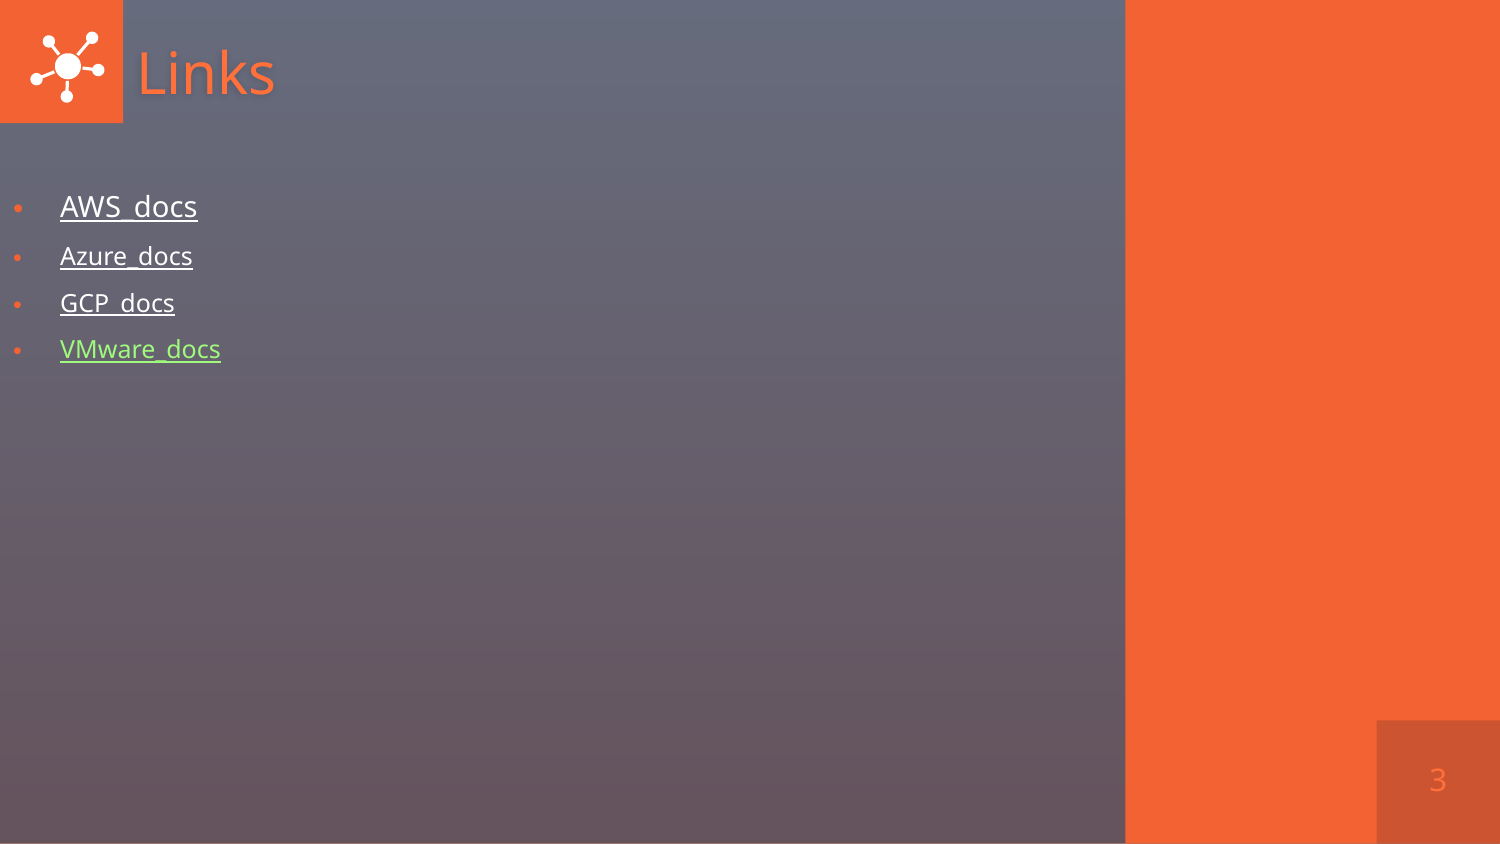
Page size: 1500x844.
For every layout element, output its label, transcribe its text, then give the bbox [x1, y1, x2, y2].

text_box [30, 31, 105, 103]
slide_number 3 [1376, 720, 1500, 844]
title Links [136, 25, 1106, 108]
list AWS_docs Azure_docs GCP_docs VMware_docs [13, 141, 1106, 819]
